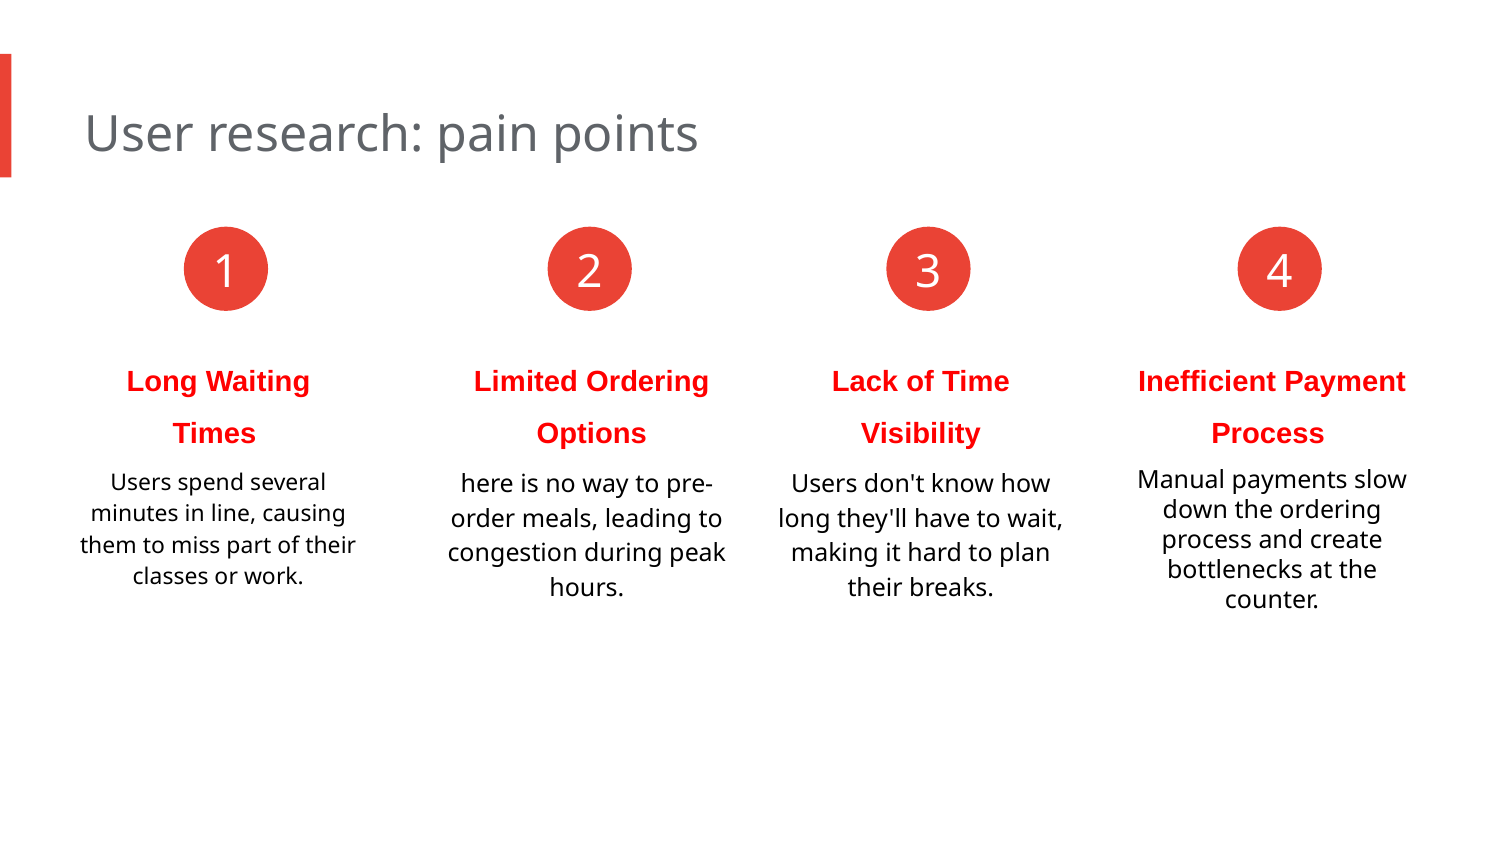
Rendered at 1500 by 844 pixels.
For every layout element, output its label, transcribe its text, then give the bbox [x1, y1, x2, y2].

text_box Manual payments slow down the ordering process and create bottlenecks at the counter. [1126, 448, 1434, 628]
text_box Inefficient Payment Process [1126, 329, 1434, 448]
text_box Limited Ordering Options [423, 329, 774, 465]
text_box User research: pain points [84, 85, 1095, 176]
text_box 1 [183, 226, 269, 311]
text_box 2 [547, 226, 632, 311]
text_box Users don't know how long they'll have to wait, making it hard to plan their breaks. [774, 448, 1083, 616]
text_box Users spend several minutes in line, causing them to miss part of their classes or work. [72, 448, 380, 605]
text_box Long Waiting Times [99, 329, 353, 448]
text_box 4 [1237, 226, 1322, 311]
text_box here is no way to pre-order meals, leading to congestion during peak hours. [440, 448, 749, 616]
text_box Lack of Time Visibility [774, 329, 1083, 448]
text_box 3 [886, 226, 971, 311]
